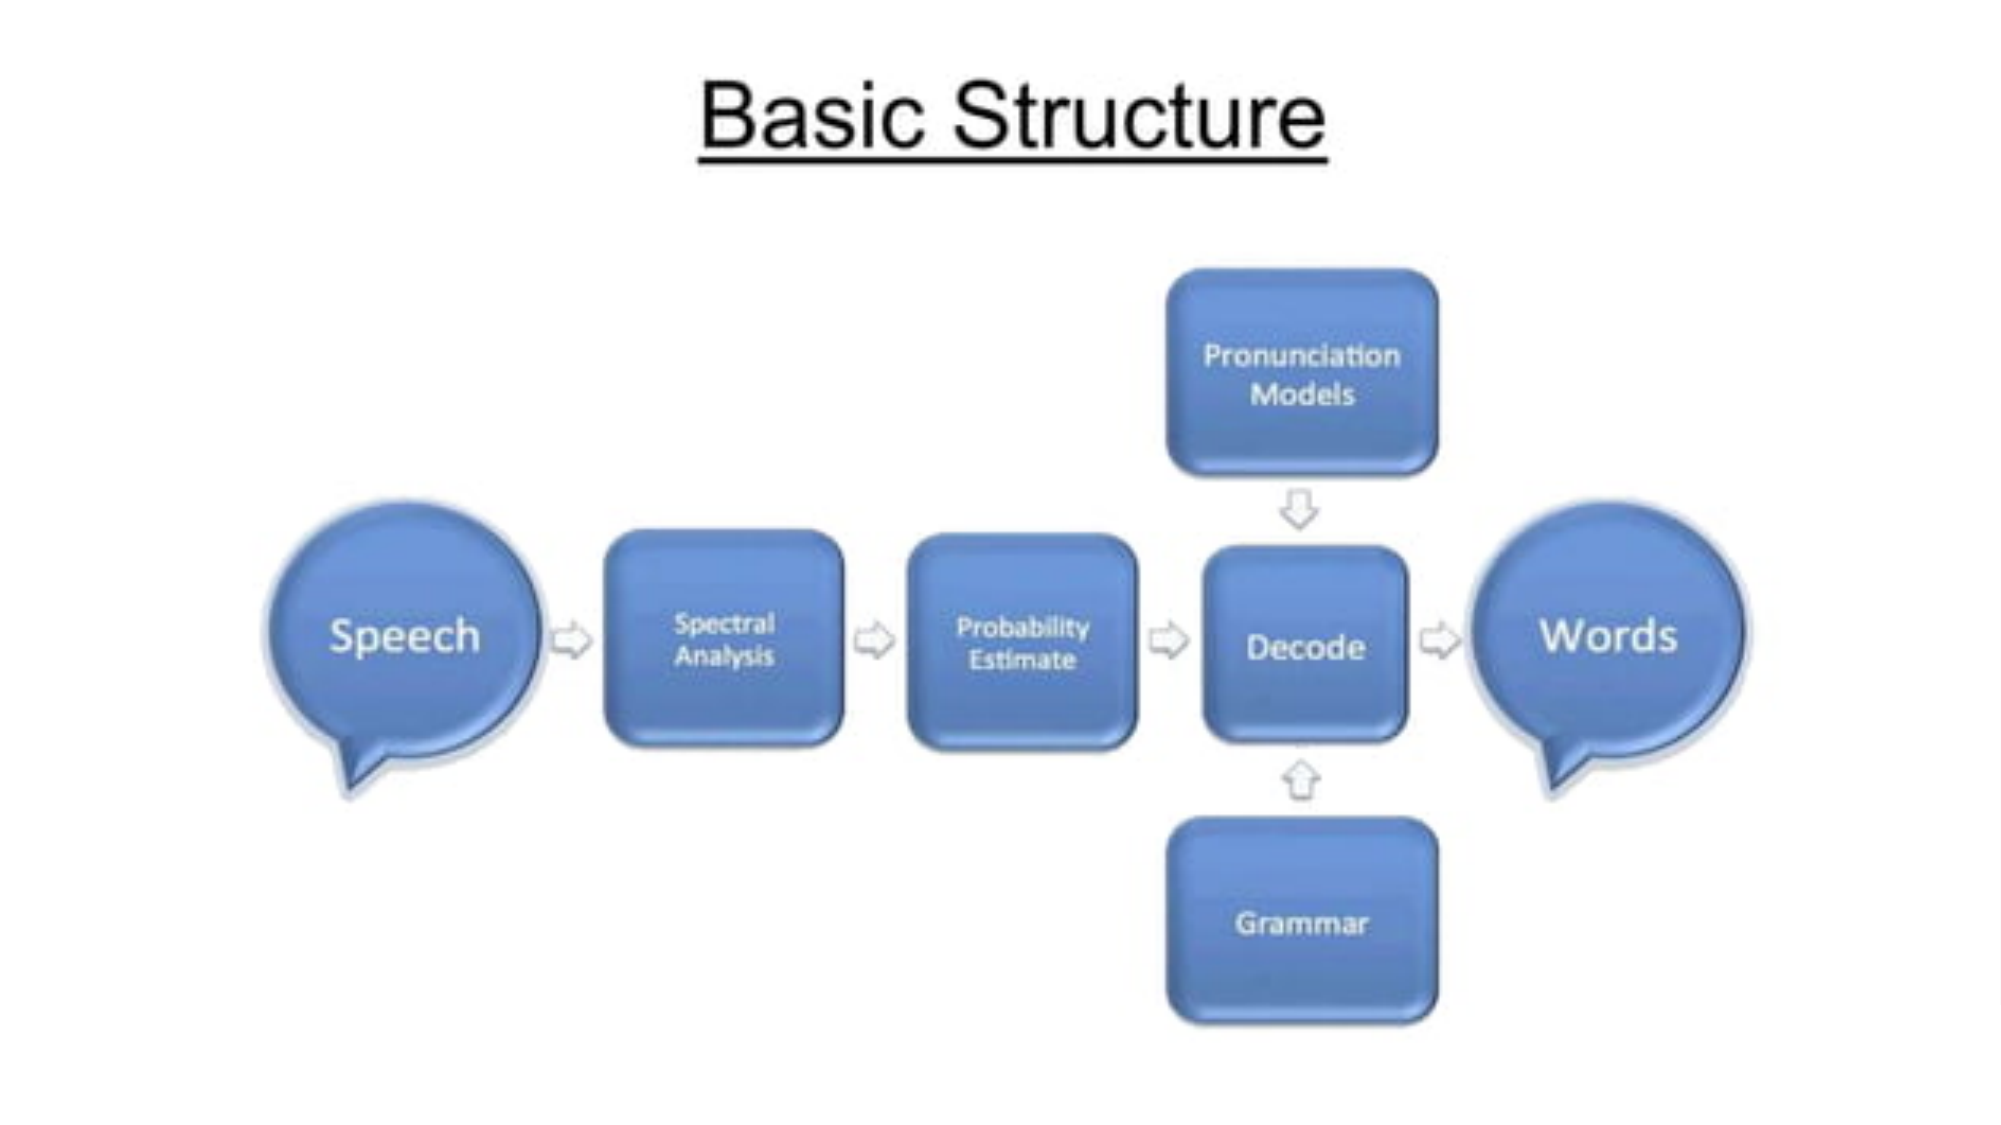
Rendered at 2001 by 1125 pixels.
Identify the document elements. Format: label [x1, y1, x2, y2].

list [0, 0, 2000, 1125]
